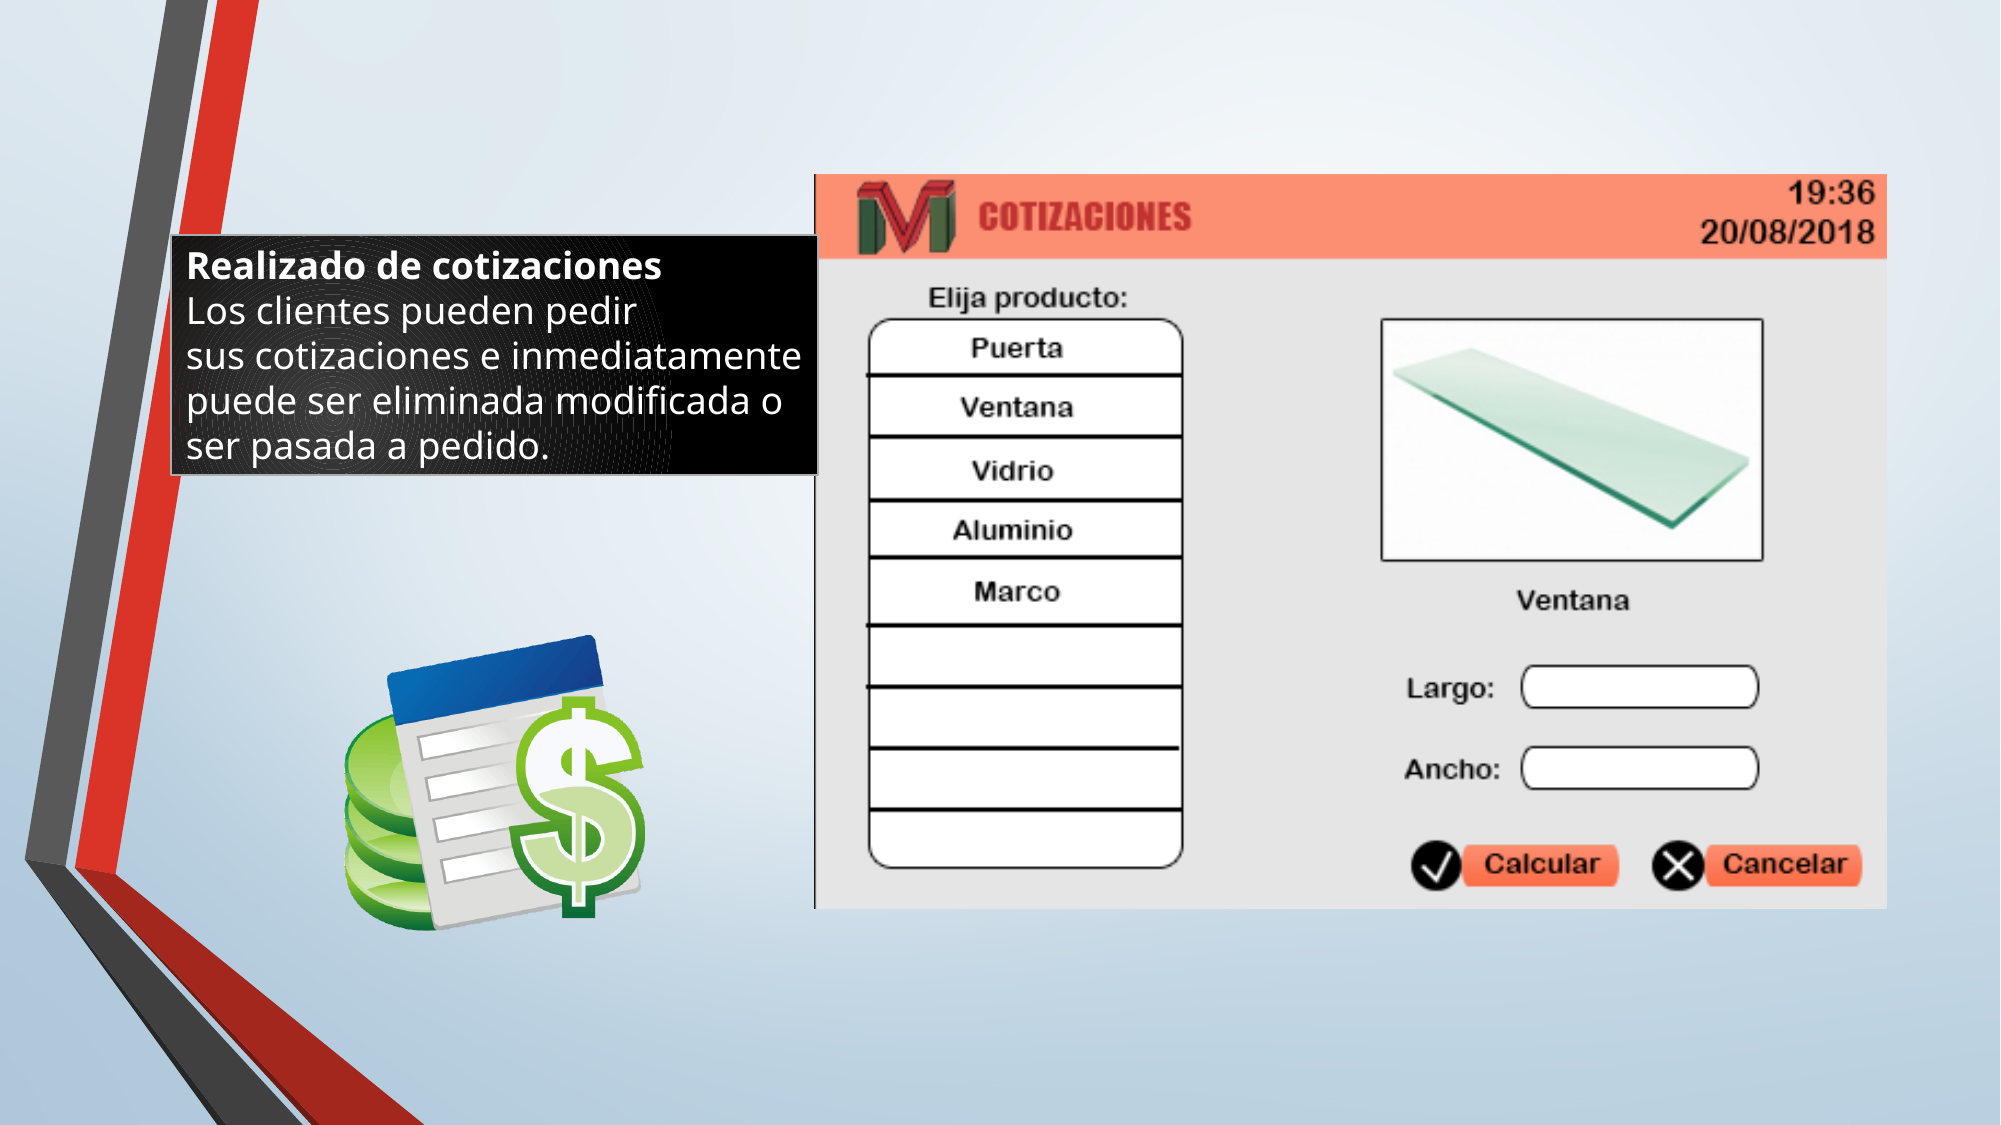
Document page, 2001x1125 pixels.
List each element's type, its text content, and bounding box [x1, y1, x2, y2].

text_box Realizado de cotizaciones Los clientes pueden pedir sus cotizaciones e inmediatamente puede ser eliminada modificada o ser pasada a pedido. [170, 234, 813, 476]
picture [813, 174, 1888, 909]
picture [344, 634, 645, 931]
